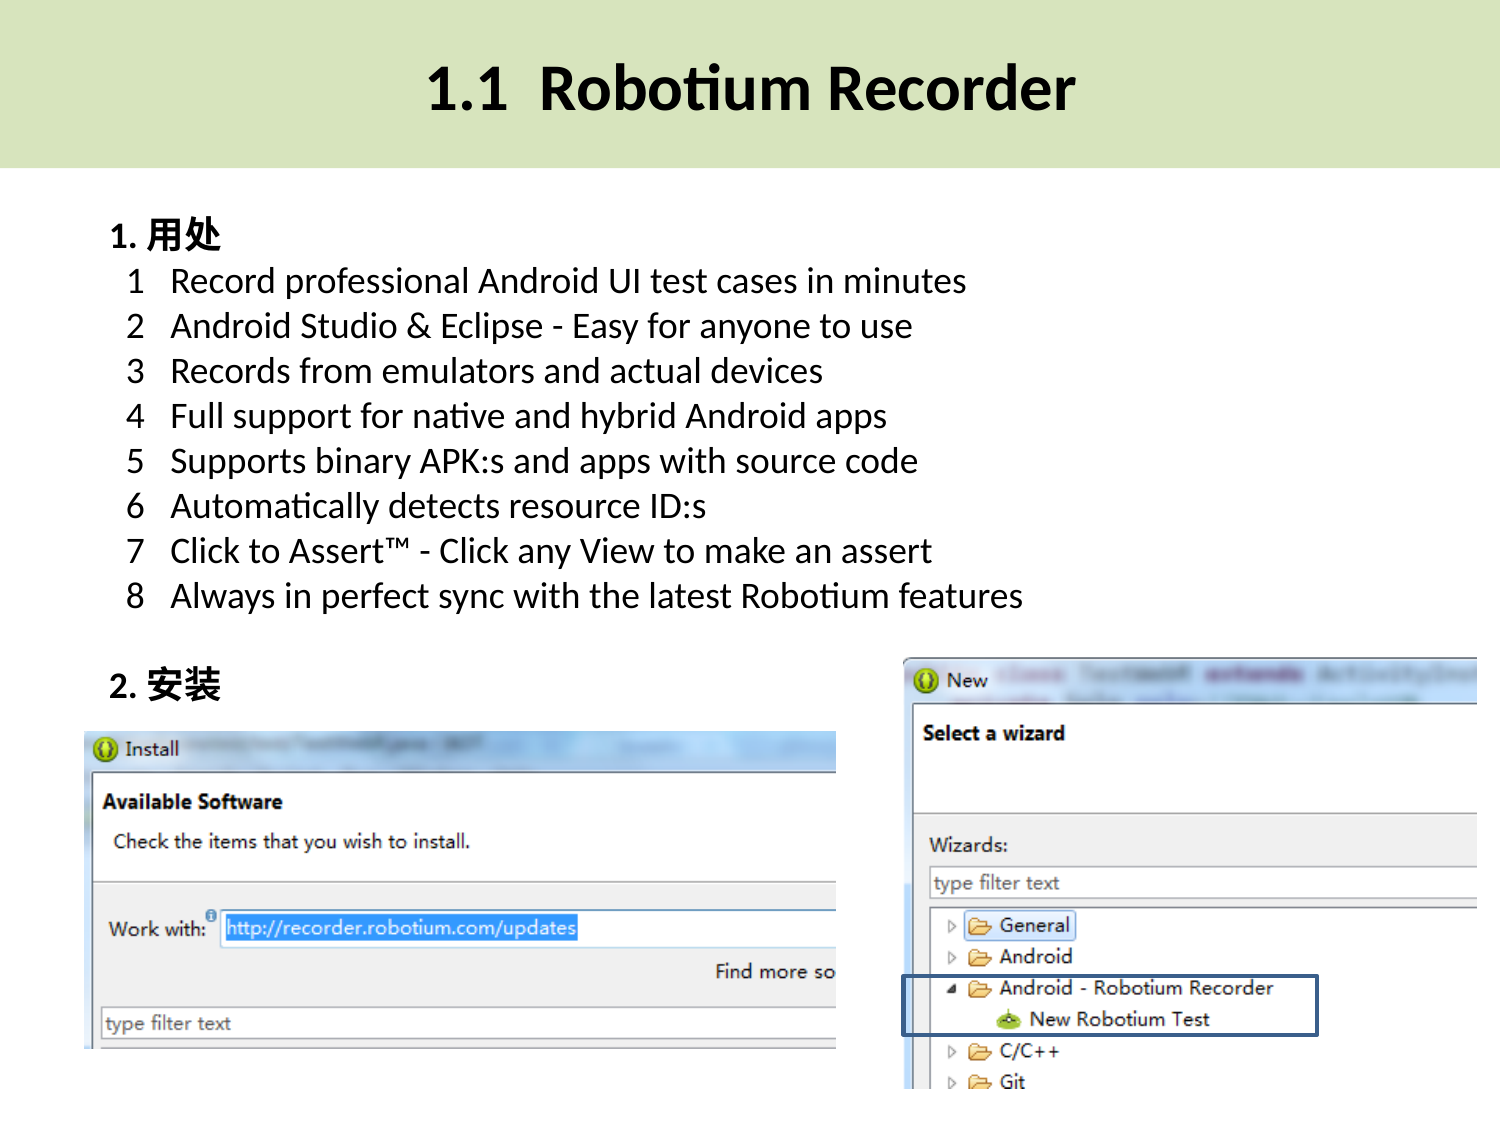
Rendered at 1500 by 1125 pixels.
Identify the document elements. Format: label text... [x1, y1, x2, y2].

text_box 1.用处 1 Record professional Android UI test cases in minutes 2 Android Studio & Eclipse - Easy for anyone to use 3 Records from emulators and actual devices 4 Full support for native and hybrid Android apps 5 Supports binary APK:s and apps with source code 6 Automatically detects resource ID:s 7 Click to Assert™ - Click any View to make an assert 8 Always in perfect sync with the latest Robotium features 2.安装 [94, 203, 1040, 848]
picture [83, 731, 836, 1049]
picture [903, 656, 1478, 1089]
text_box 1.1 Robotium Recorder [0, 0, 1500, 169]
